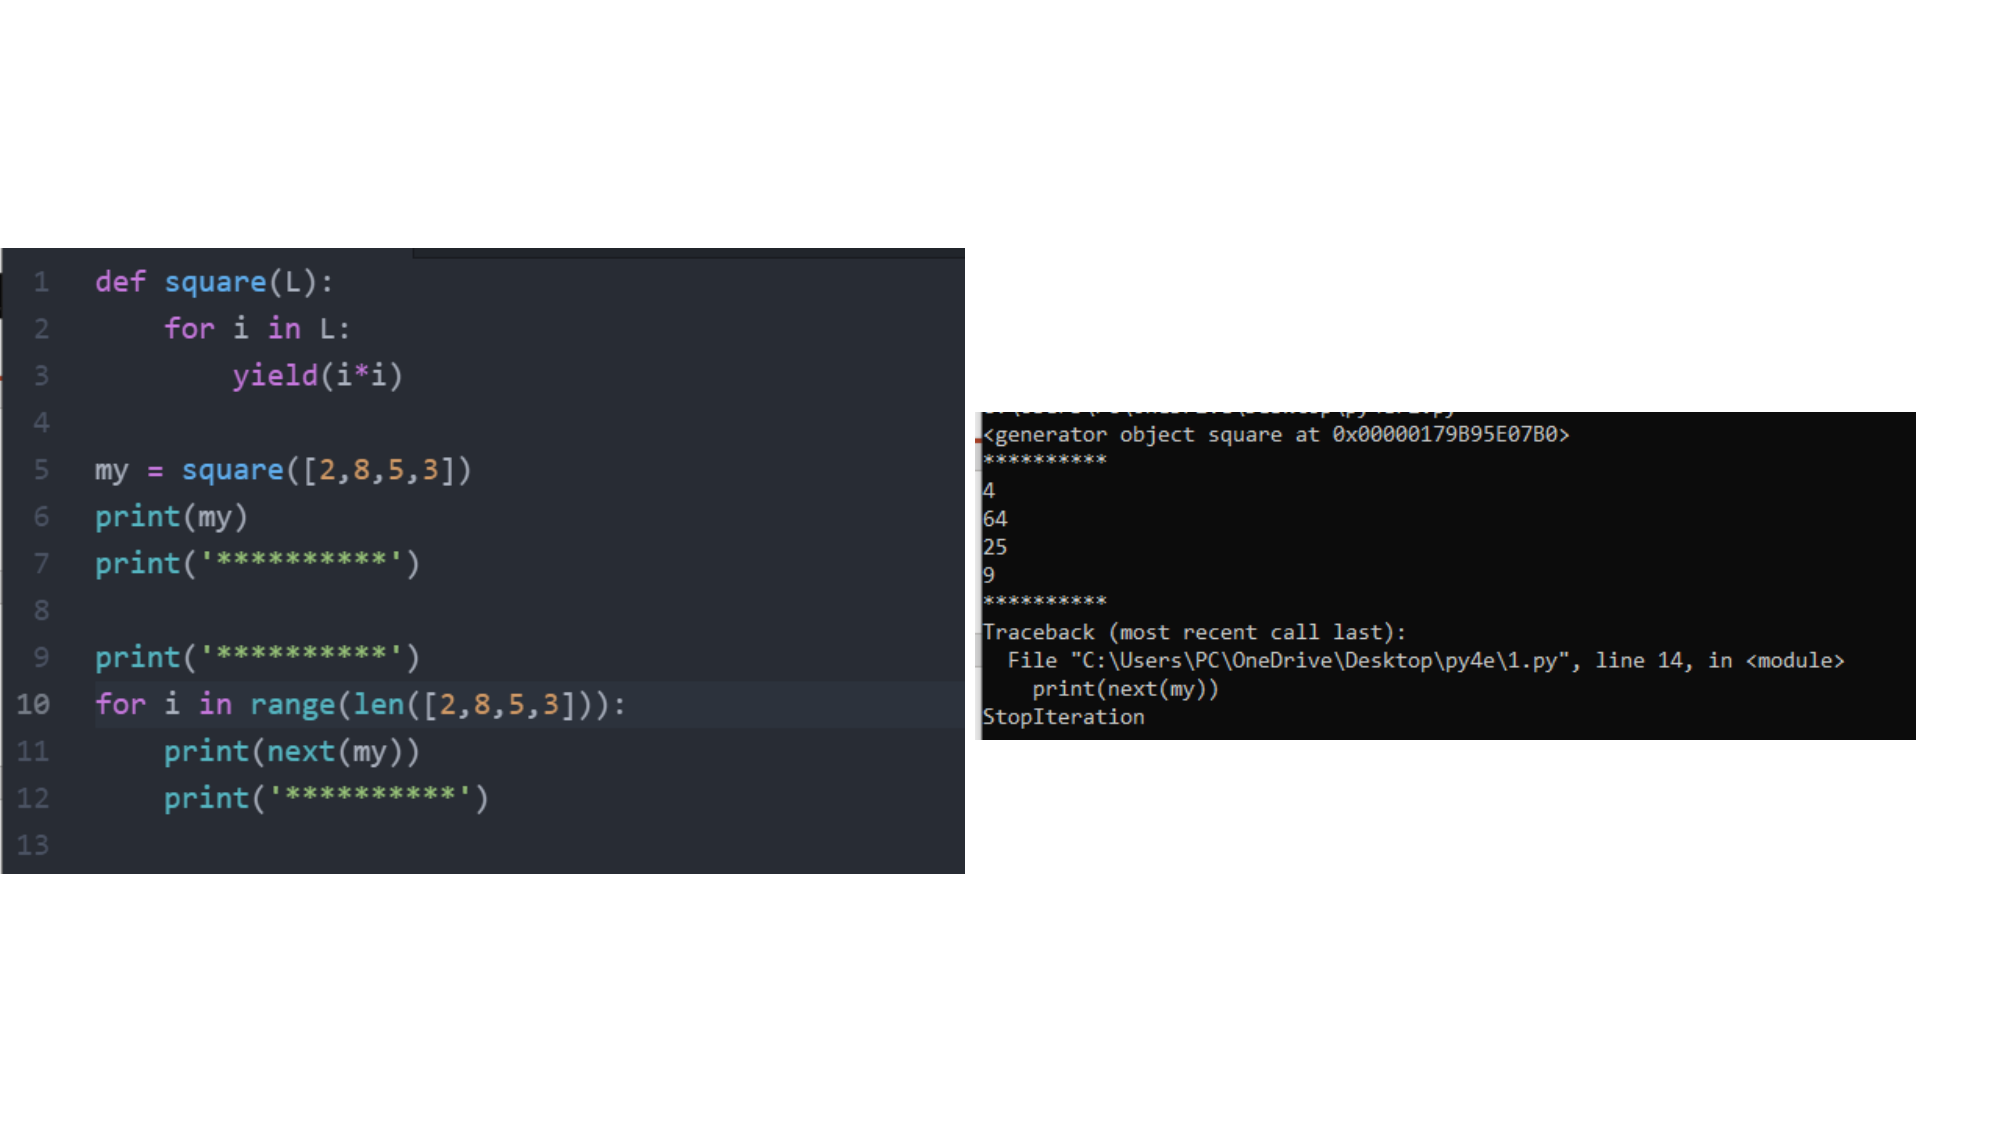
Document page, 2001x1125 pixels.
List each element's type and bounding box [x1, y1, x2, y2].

picture [974, 412, 1916, 740]
picture [0, 248, 965, 874]
